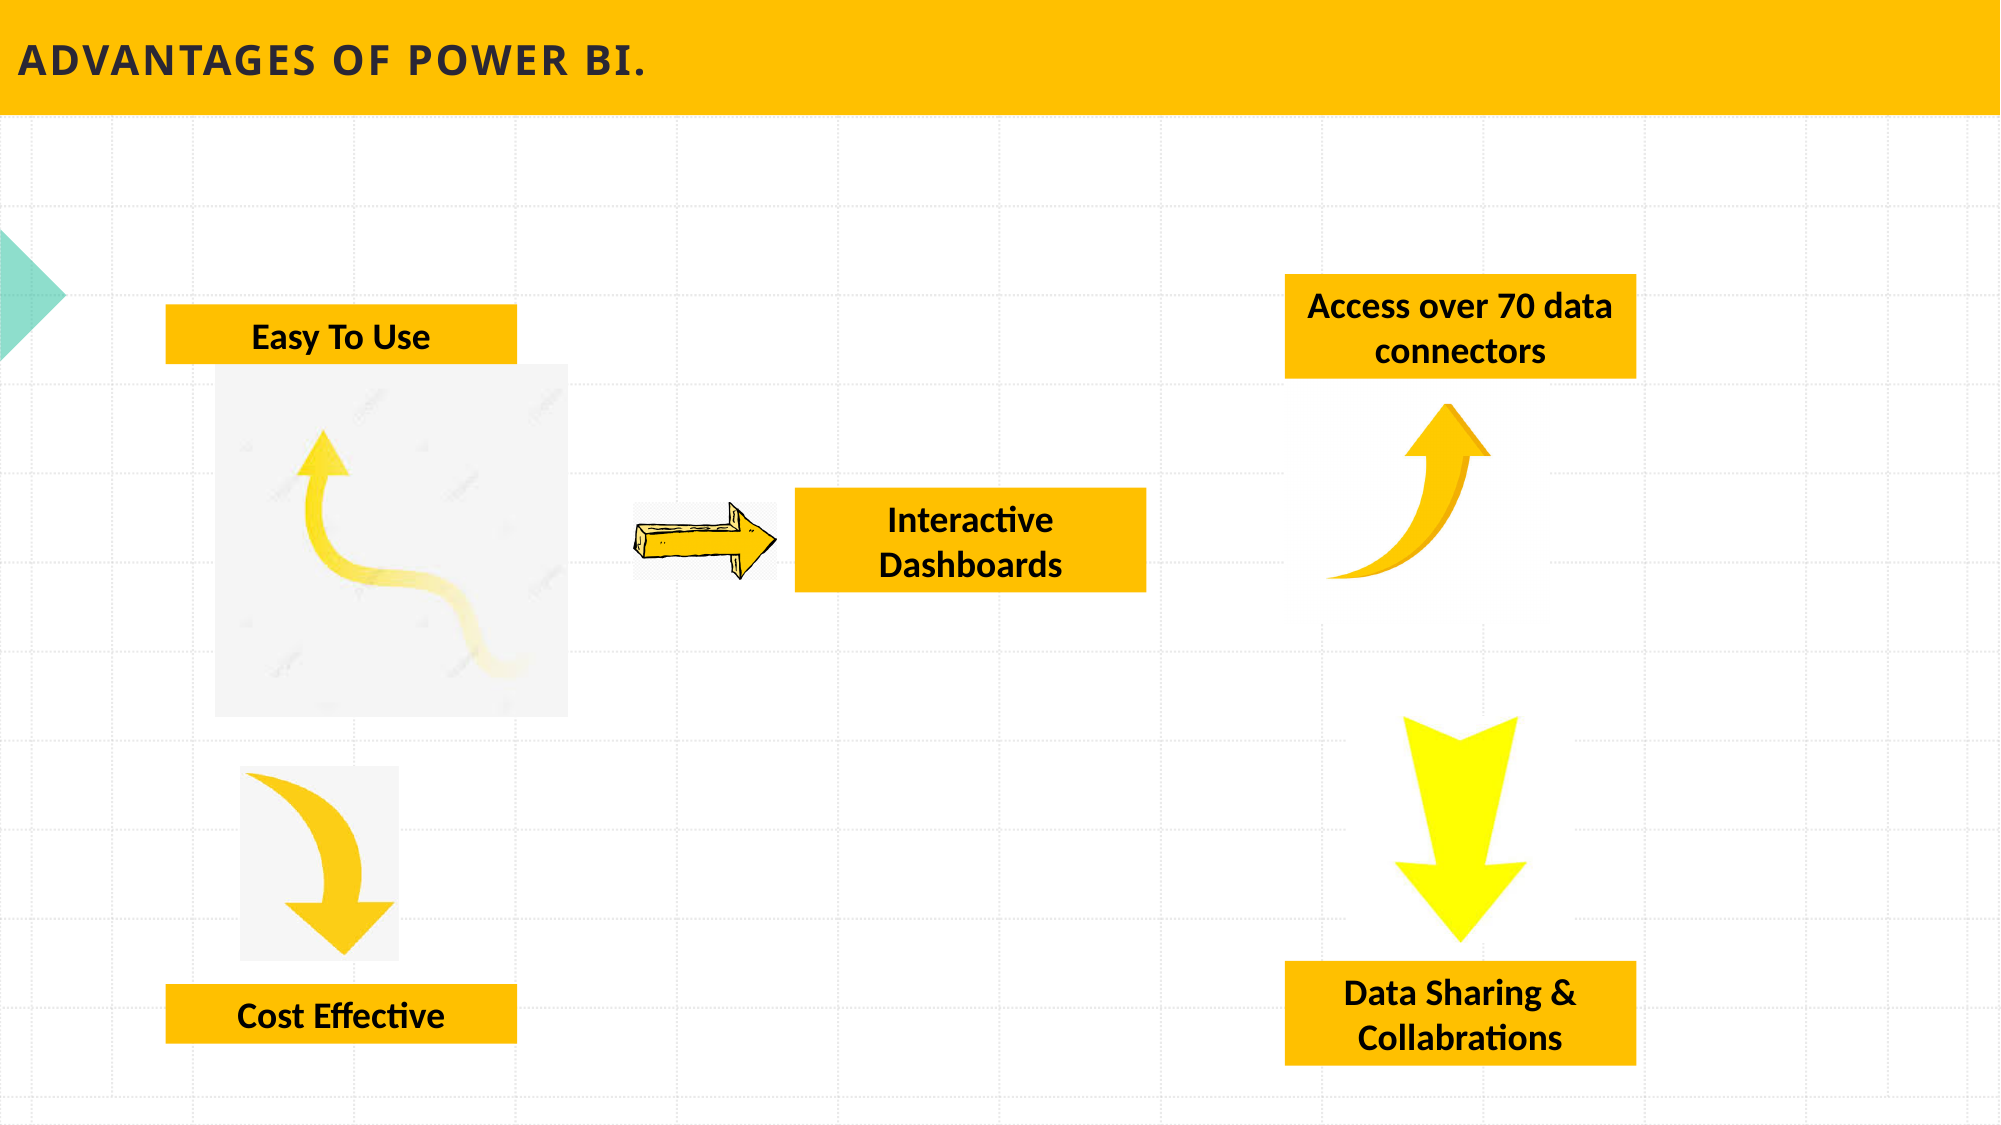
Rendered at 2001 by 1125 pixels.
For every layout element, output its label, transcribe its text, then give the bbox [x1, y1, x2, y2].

text_box Access over 70 data connectors [1284, 274, 1637, 379]
picture [1284, 358, 1550, 624]
picture [215, 364, 568, 717]
text_box Easy To Use [165, 304, 518, 365]
picture [1347, 716, 1574, 943]
picture [633, 502, 777, 580]
text_box Interactive Dashboards [794, 487, 1147, 593]
text_box Data Sharing & Collabrations [1284, 960, 1637, 1066]
text_box Cost Effective [165, 984, 518, 1044]
picture [240, 766, 399, 961]
title ADVANTAGES OF POWER BI. [0, 0, 2000, 116]
